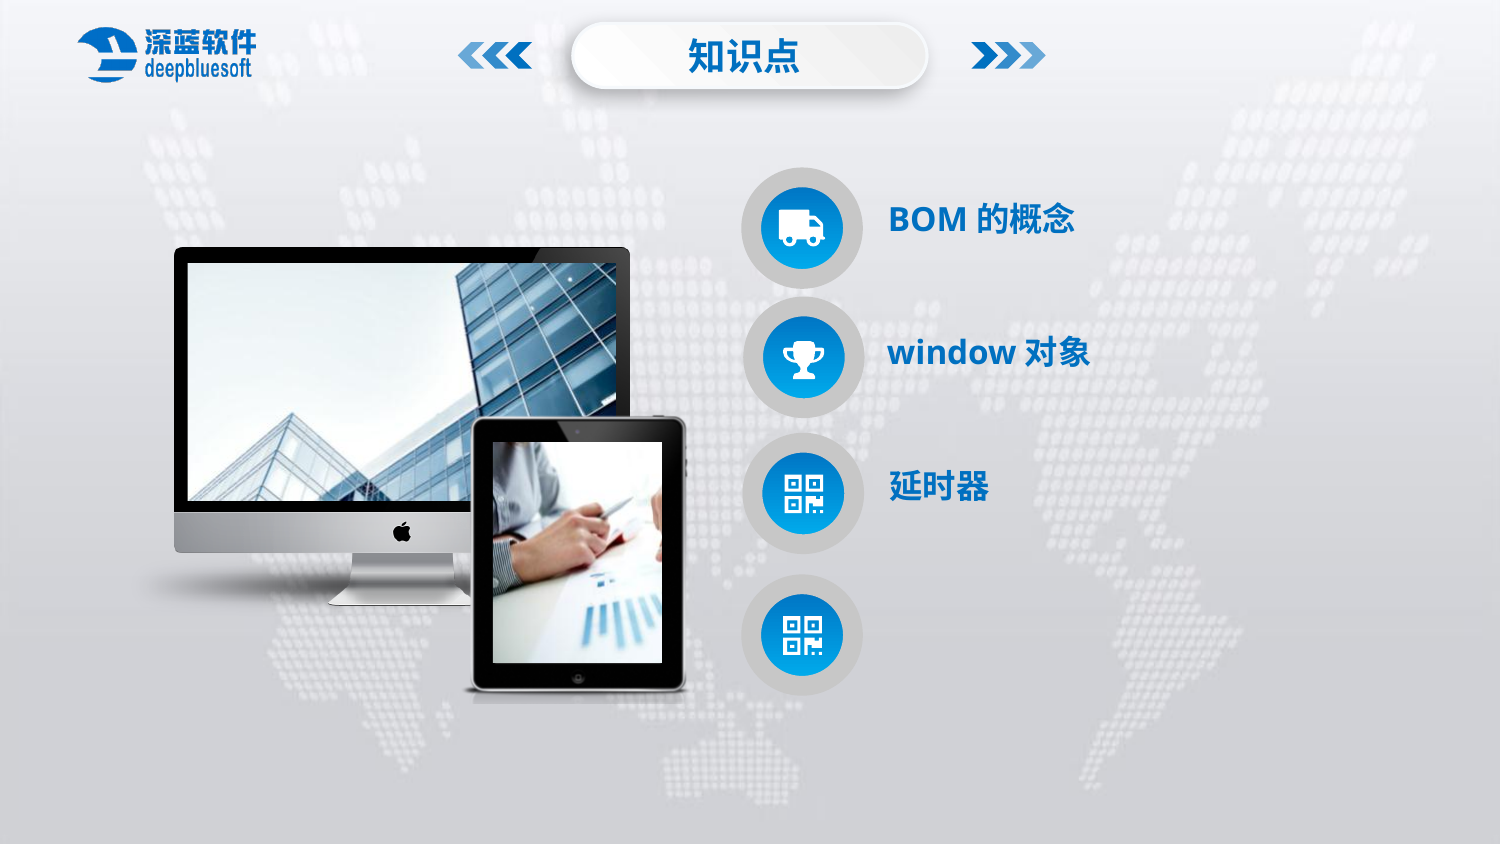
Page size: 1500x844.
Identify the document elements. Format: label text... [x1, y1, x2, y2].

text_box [752, 306, 855, 409]
text_box 延时器 [874, 457, 1005, 513]
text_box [752, 442, 855, 545]
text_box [750, 177, 854, 280]
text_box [750, 584, 854, 687]
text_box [971, 41, 1046, 69]
text_box BOM的概念 [873, 191, 1091, 246]
picture [0, 0, 1500, 844]
text_box [570, 21, 930, 90]
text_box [129, 226, 671, 637]
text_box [457, 41, 533, 69]
text_box window对象 [872, 323, 1107, 379]
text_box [457, 407, 698, 704]
text_box 知识点 [615, 28, 875, 82]
